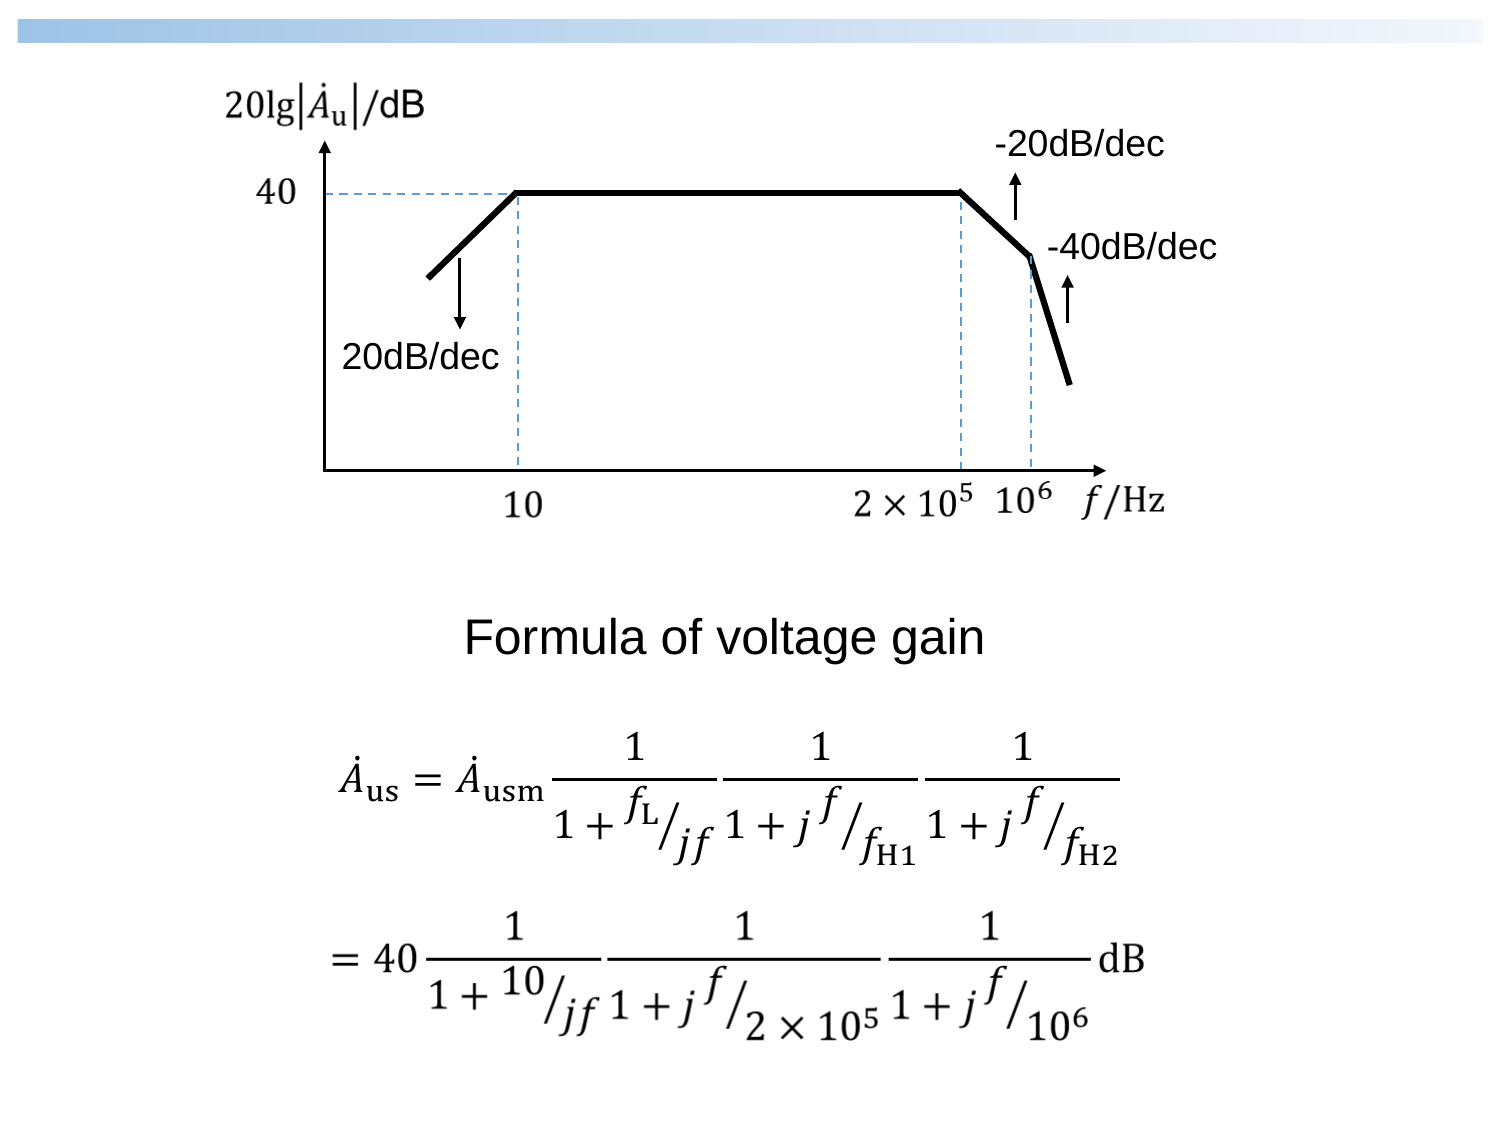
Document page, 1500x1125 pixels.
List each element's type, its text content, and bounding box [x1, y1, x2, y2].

text_box [218, 898, 1258, 1050]
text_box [208, 70, 1313, 535]
text_box Formula of voltage gain [409, 597, 1041, 672]
text_box [17, 18, 1483, 44]
text_box [210, 718, 1249, 875]
